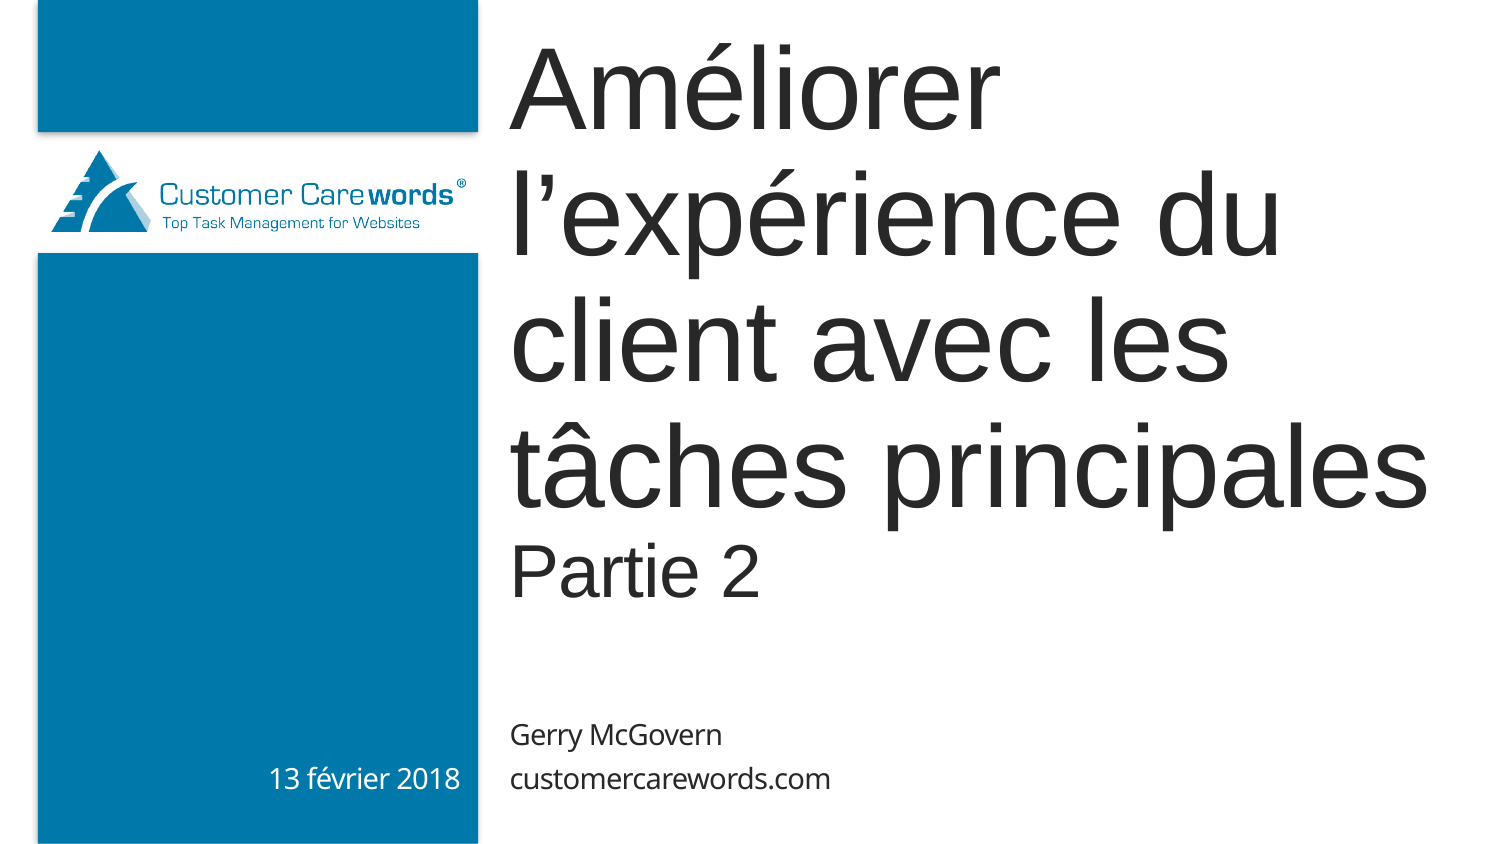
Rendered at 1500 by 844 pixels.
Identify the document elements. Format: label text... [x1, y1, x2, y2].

list 13 février 2018 [98, 675, 461, 797]
picture [51, 150, 466, 232]
list Gerry McGovern customercarewords.com [509, 675, 1409, 797]
title Améliorer l’expérience du client avec les tâches principales Partie 2 [509, 271, 1500, 614]
